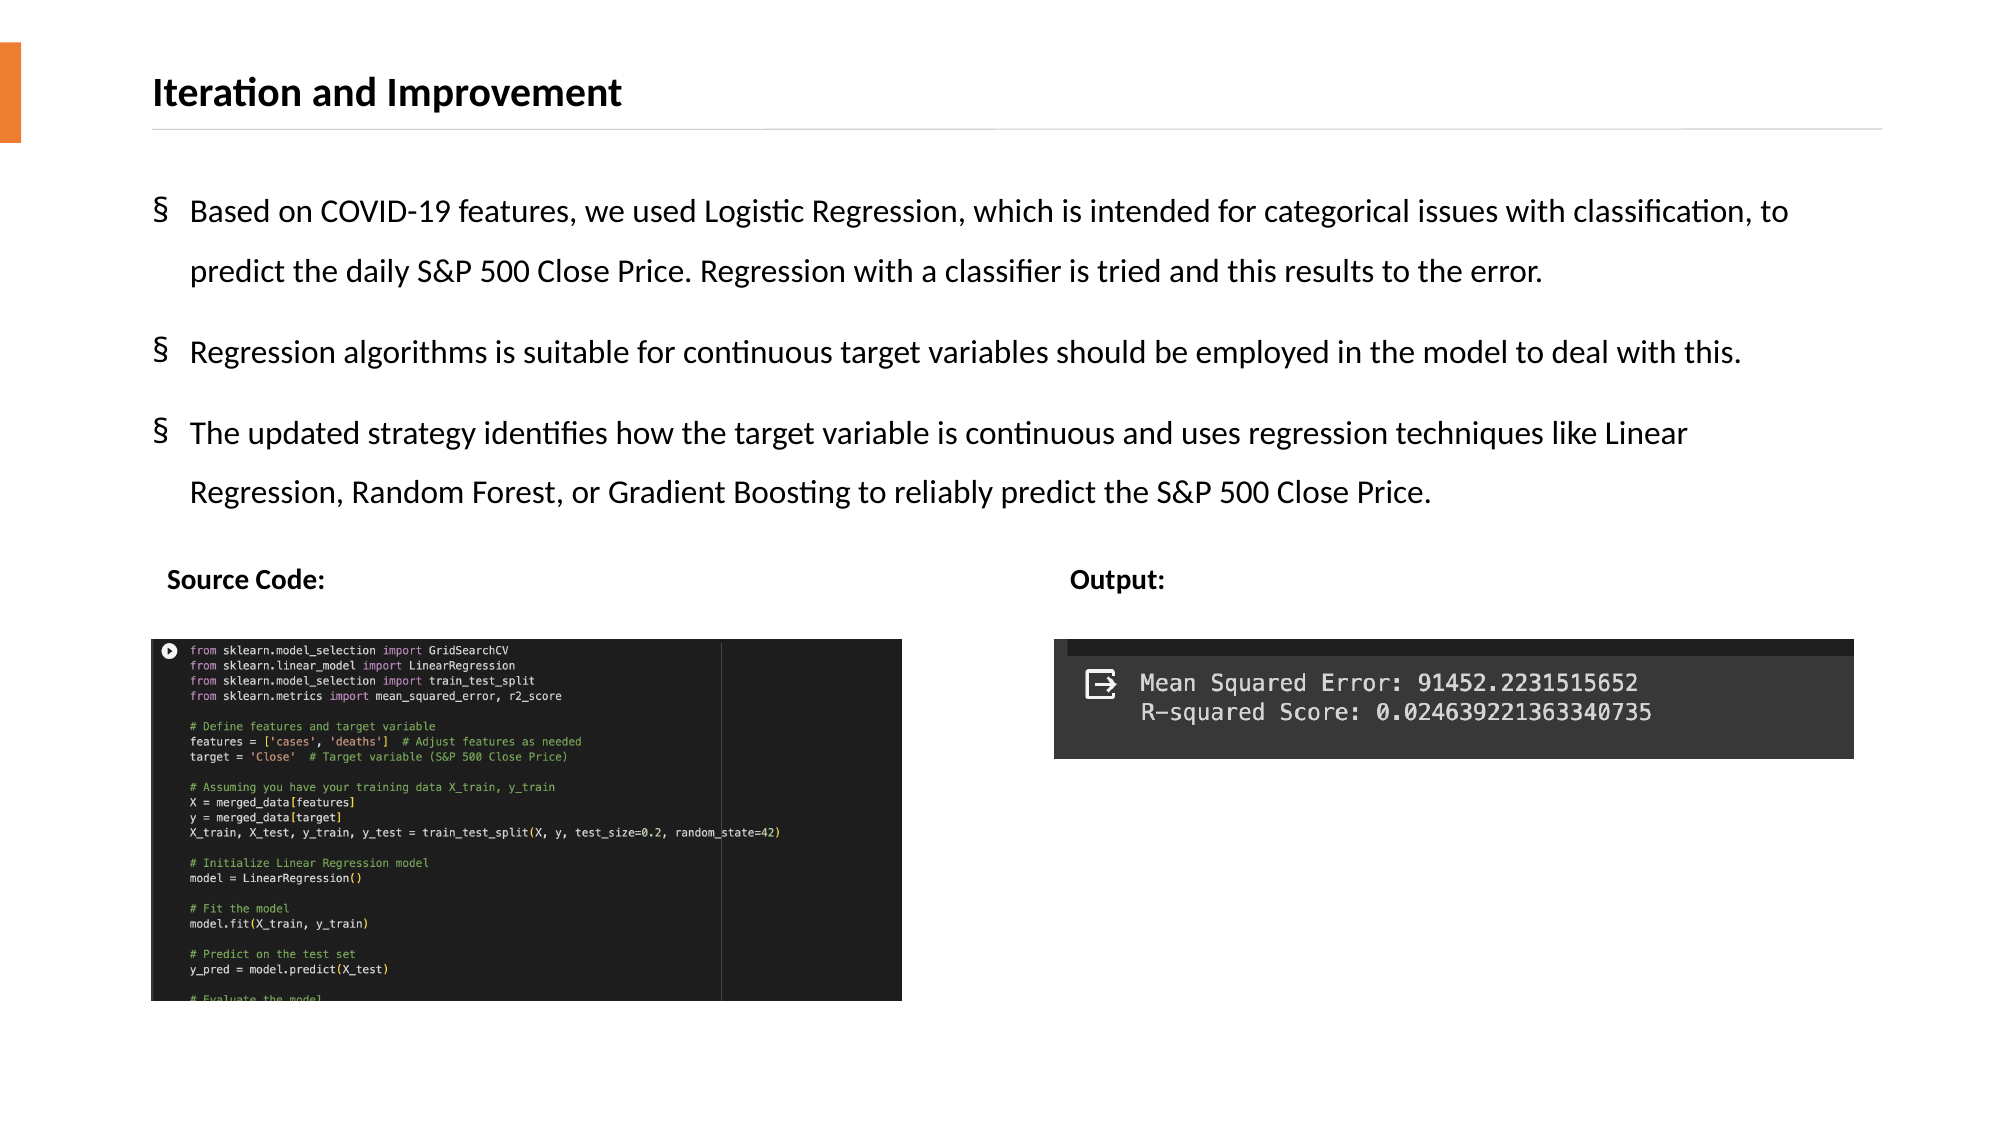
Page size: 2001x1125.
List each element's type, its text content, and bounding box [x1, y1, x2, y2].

picture [1054, 639, 1854, 759]
text_box Source Code: [152, 553, 603, 603]
picture [151, 639, 902, 1001]
text_box [0, 41, 22, 144]
list Based on COVID-19 features, we used Logistic Regression, which is intended for categorical issues with classification, to predict the daily S&P 500 Close Price. Regression with a classifier is tried and this results to the error. Regression algorithms is suitable for continuous target variables should be employed in the model to deal with this. The updated strategy identifies how the target variable is continuous and uses regression techniques like Linear Regression, Random Forest, or Gradient Boosting to reliably predict the S&P 500 Close Price. [137, 161, 1863, 524]
title Iteration and Improvement [137, 59, 1863, 126]
text_box Output: [1055, 553, 1505, 603]
